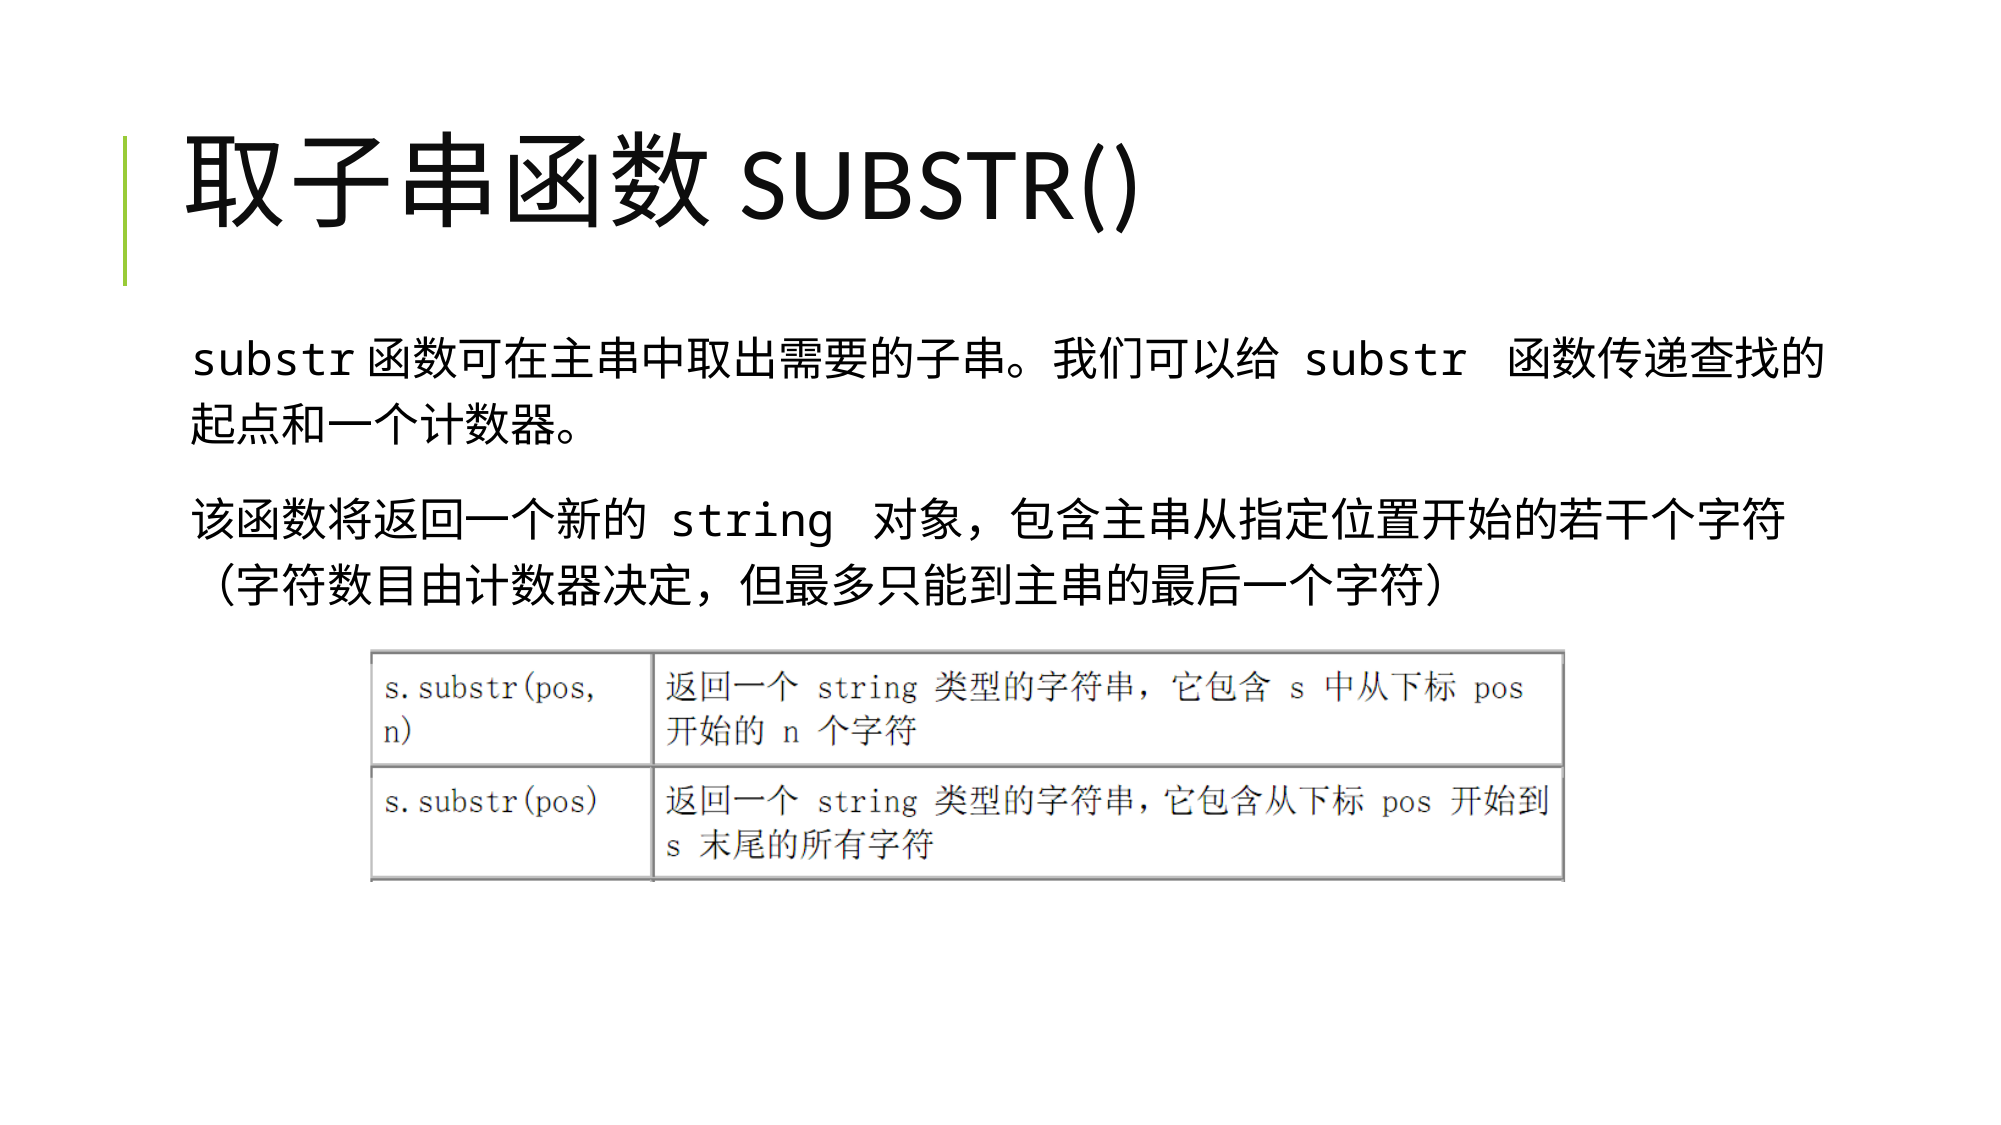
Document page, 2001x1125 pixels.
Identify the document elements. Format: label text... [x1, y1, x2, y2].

list substr函数可在主串中取出需要的子串。我们可以给 substr 函数传递查找的起点和一个计数器。 该函数将返回一个新的 string 对象，包含主串从指定位置开始的若干个字符（字符数目由计数器决定，但最多只能到主串的最后一个字符） [168, 310, 1875, 1035]
picture [313, 620, 1603, 882]
title 取子串函数substr() [168, 96, 1763, 283]
